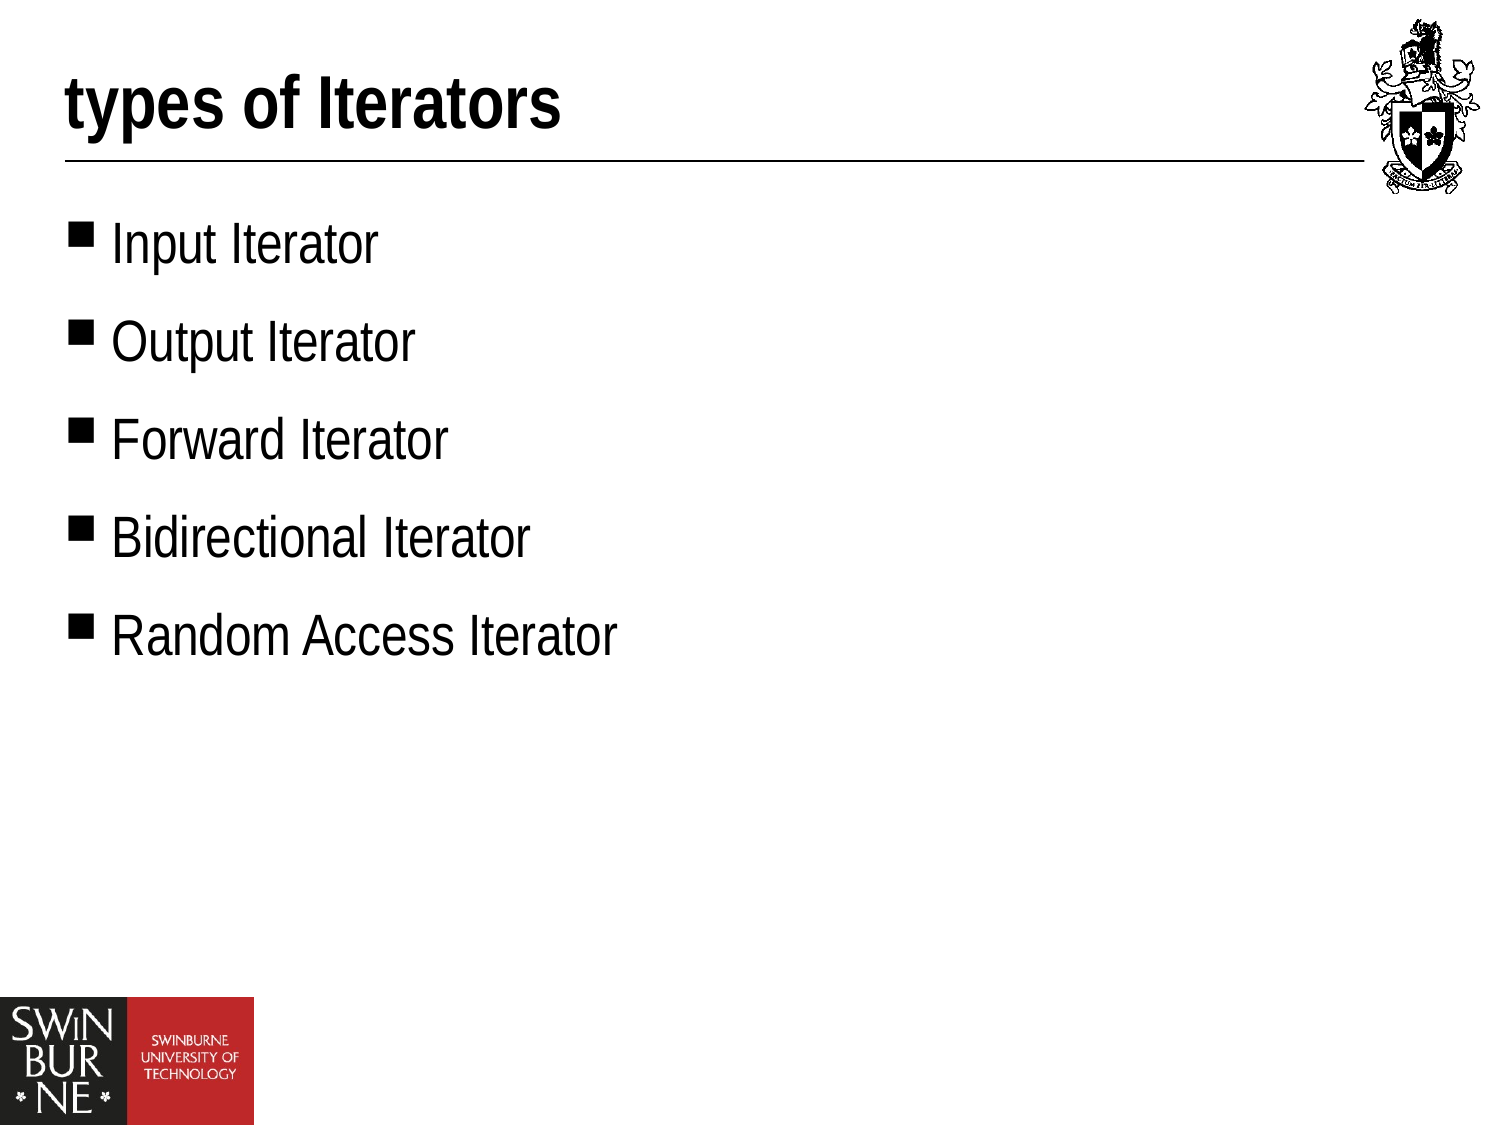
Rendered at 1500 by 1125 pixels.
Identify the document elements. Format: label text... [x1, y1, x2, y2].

title types of Iterators [62, 51, 725, 174]
picture [0, 997, 254, 1125]
picture [1364, 19, 1481, 194]
text_box Input Iterator Output Iterator Forward Iterator Bidirectional Iterator Random Access Iterator [62, 174, 788, 667]
